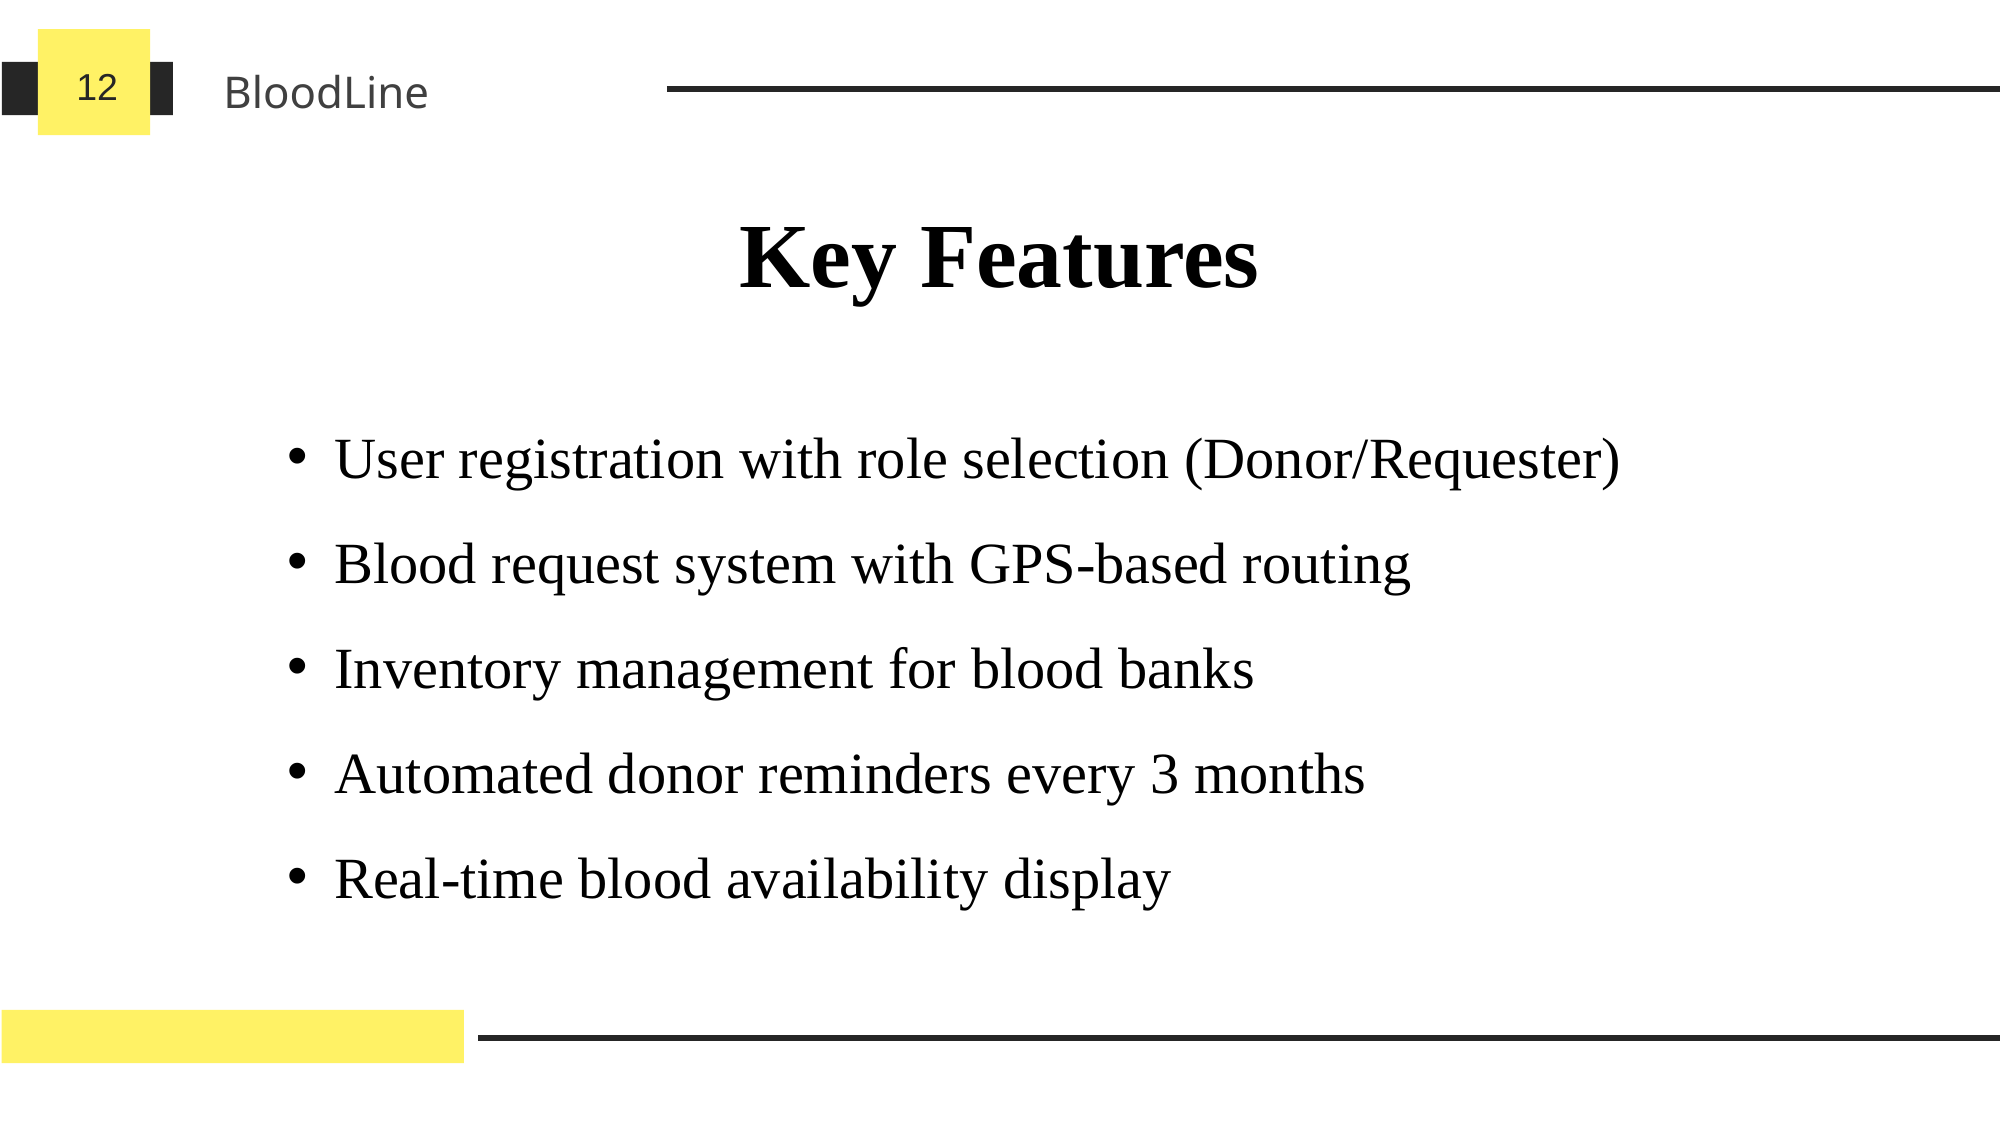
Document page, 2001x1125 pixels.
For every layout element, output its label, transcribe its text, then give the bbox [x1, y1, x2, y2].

text_box [1, 1009, 465, 1064]
text_box Key Features [707, 188, 1293, 314]
text_box BloodLine [208, 57, 627, 126]
text_box User registration with role selection (Donor/Requester) Blood request system with GPS-based routing Inventory management for blood banks Automated donor reminders every 3 months Real-time blood availability display [272, 378, 1727, 918]
